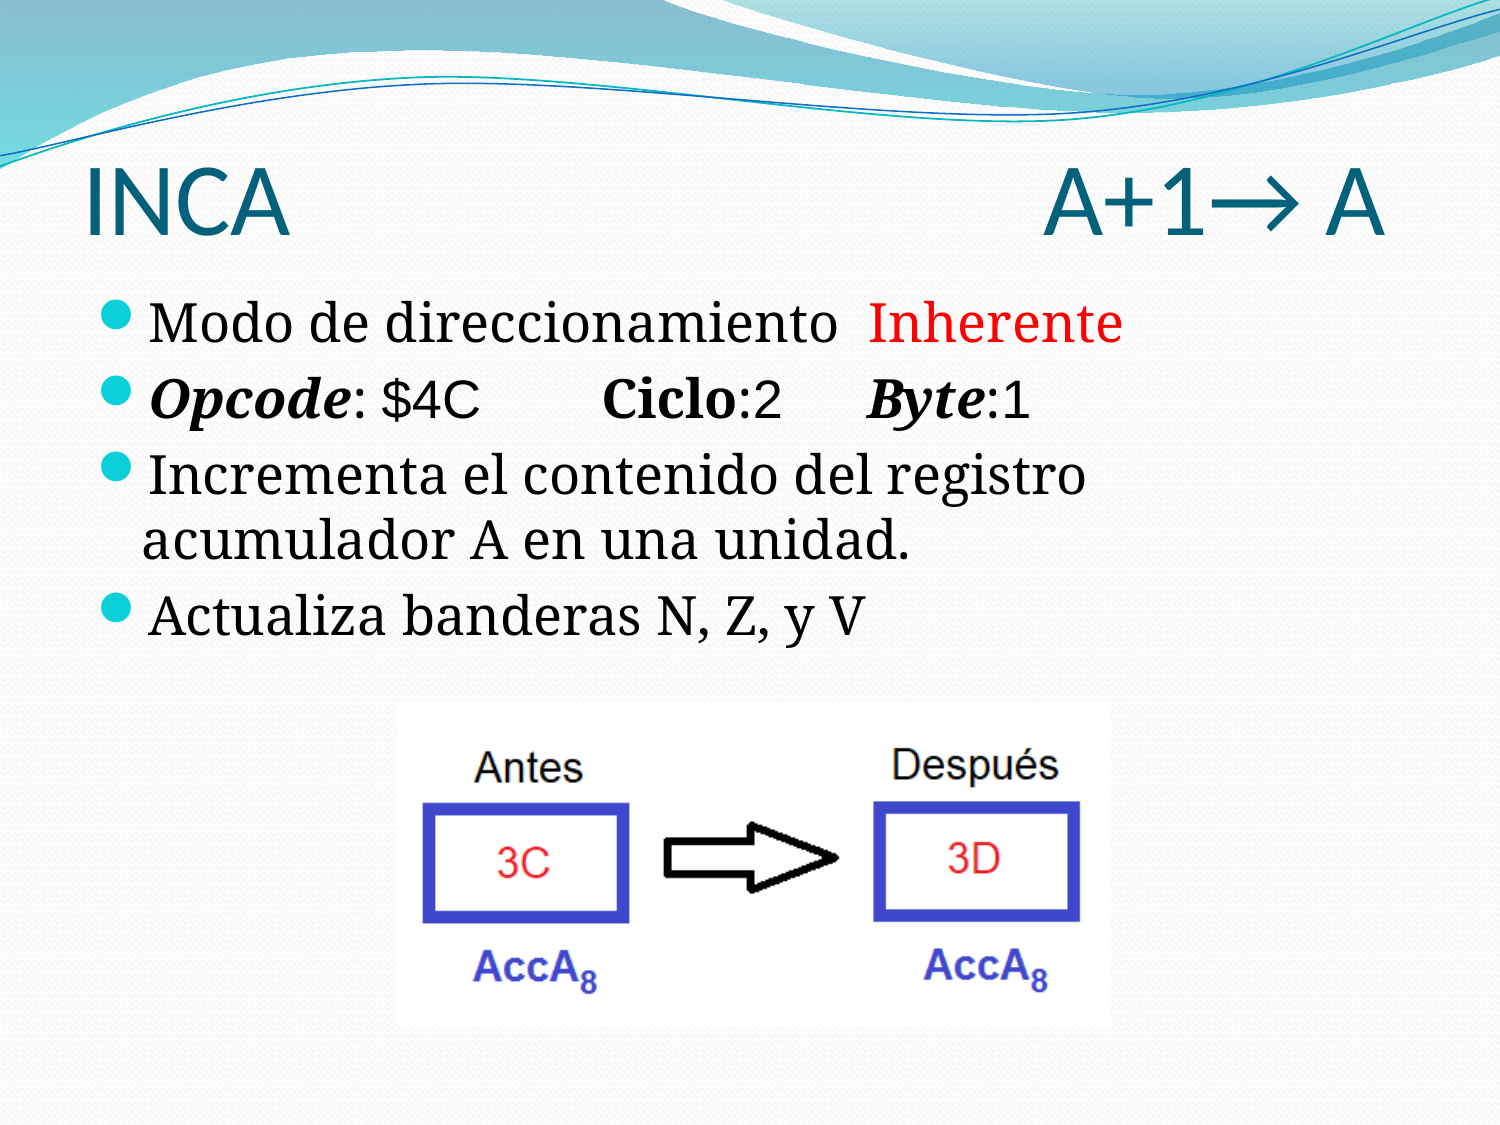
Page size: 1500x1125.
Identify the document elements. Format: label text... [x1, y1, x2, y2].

picture [398, 702, 1110, 1027]
list Modo de direccionamiento Inherente Opcode: $4C Ciclo:2 Byte:1 Incrementa el contenido del registro acumulador A en una unidad. Actualiza banderas N, Z, y V [82, 281, 1432, 692]
title INCA A+1→ A [82, 46, 1432, 257]
